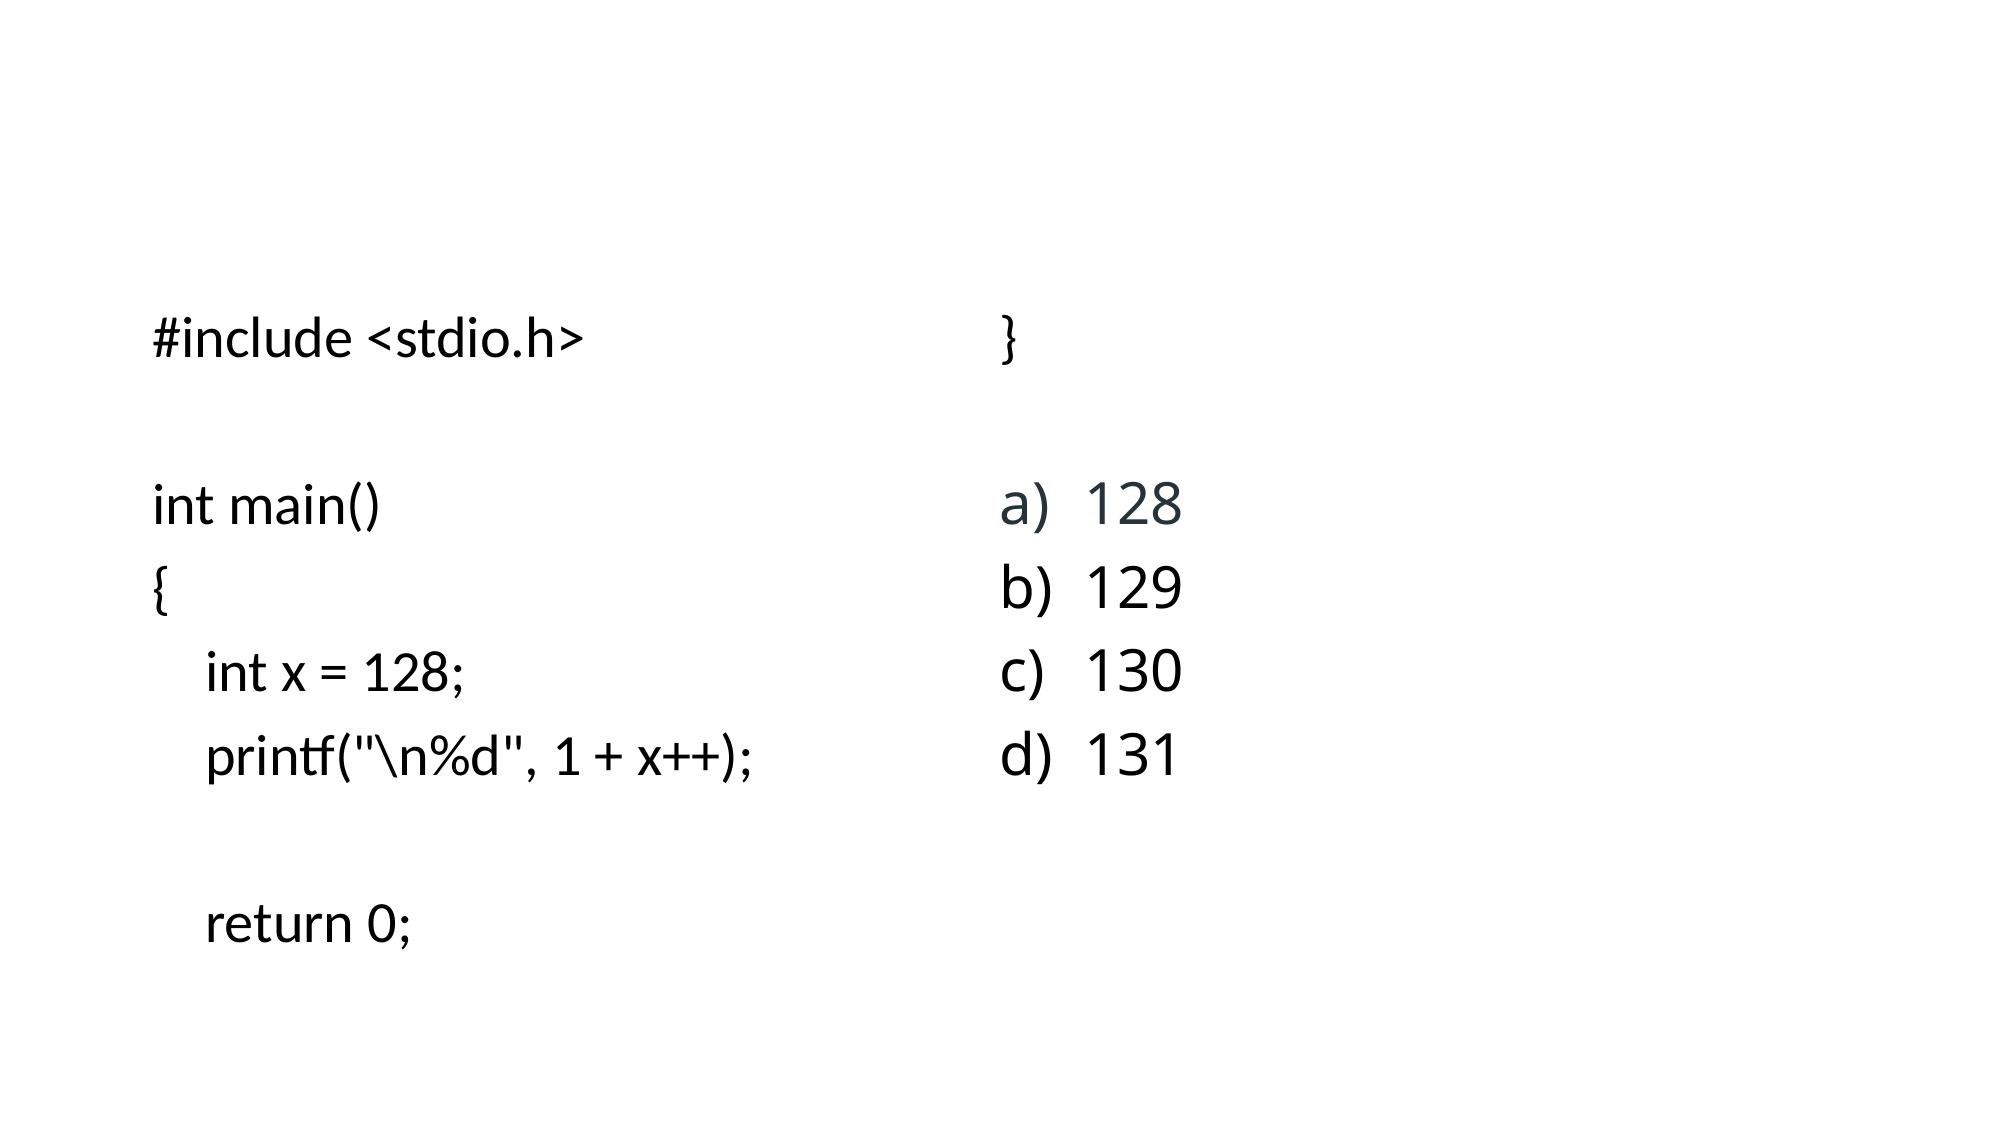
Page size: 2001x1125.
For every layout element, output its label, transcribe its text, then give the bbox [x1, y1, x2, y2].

list #include <stdio.h> int main() { int x = 128; printf("\n%d", 1 + x++); return 0; } 128 129 130 131 [137, 299, 1863, 1014]
